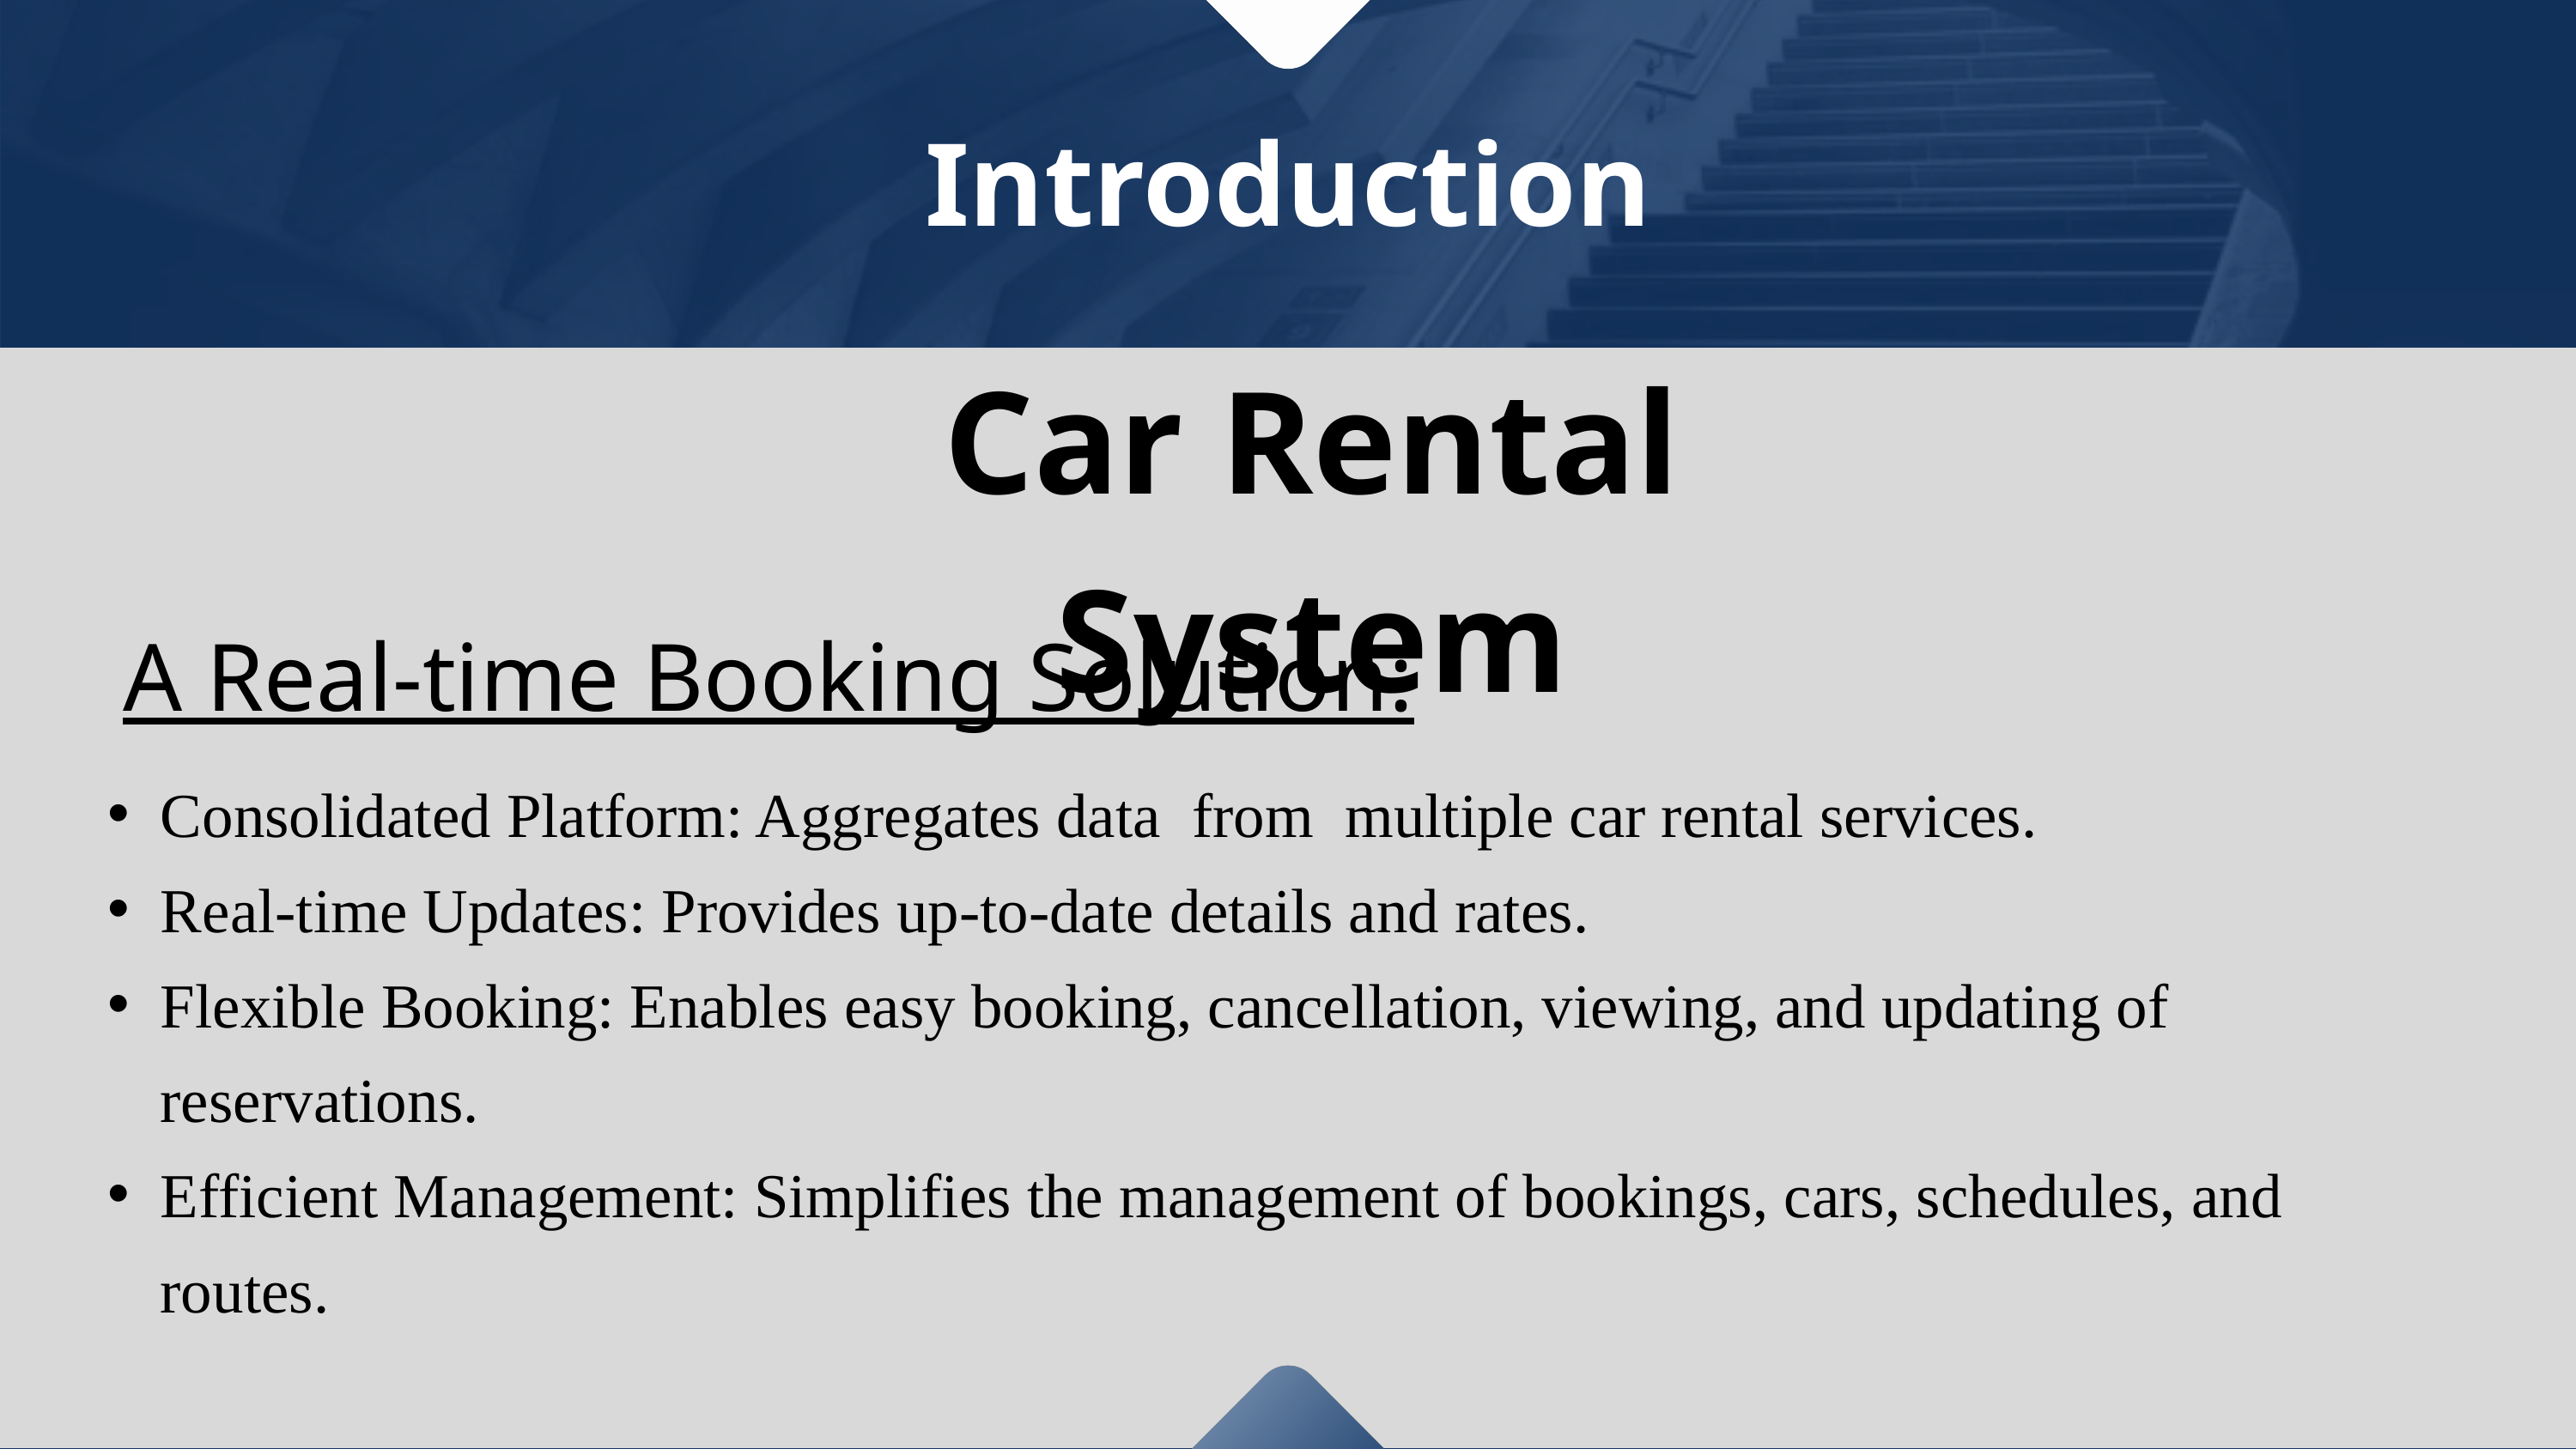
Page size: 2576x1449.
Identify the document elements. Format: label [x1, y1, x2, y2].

text_box [0, 348, 2576, 1449]
text_box [1, 0, 2576, 344]
